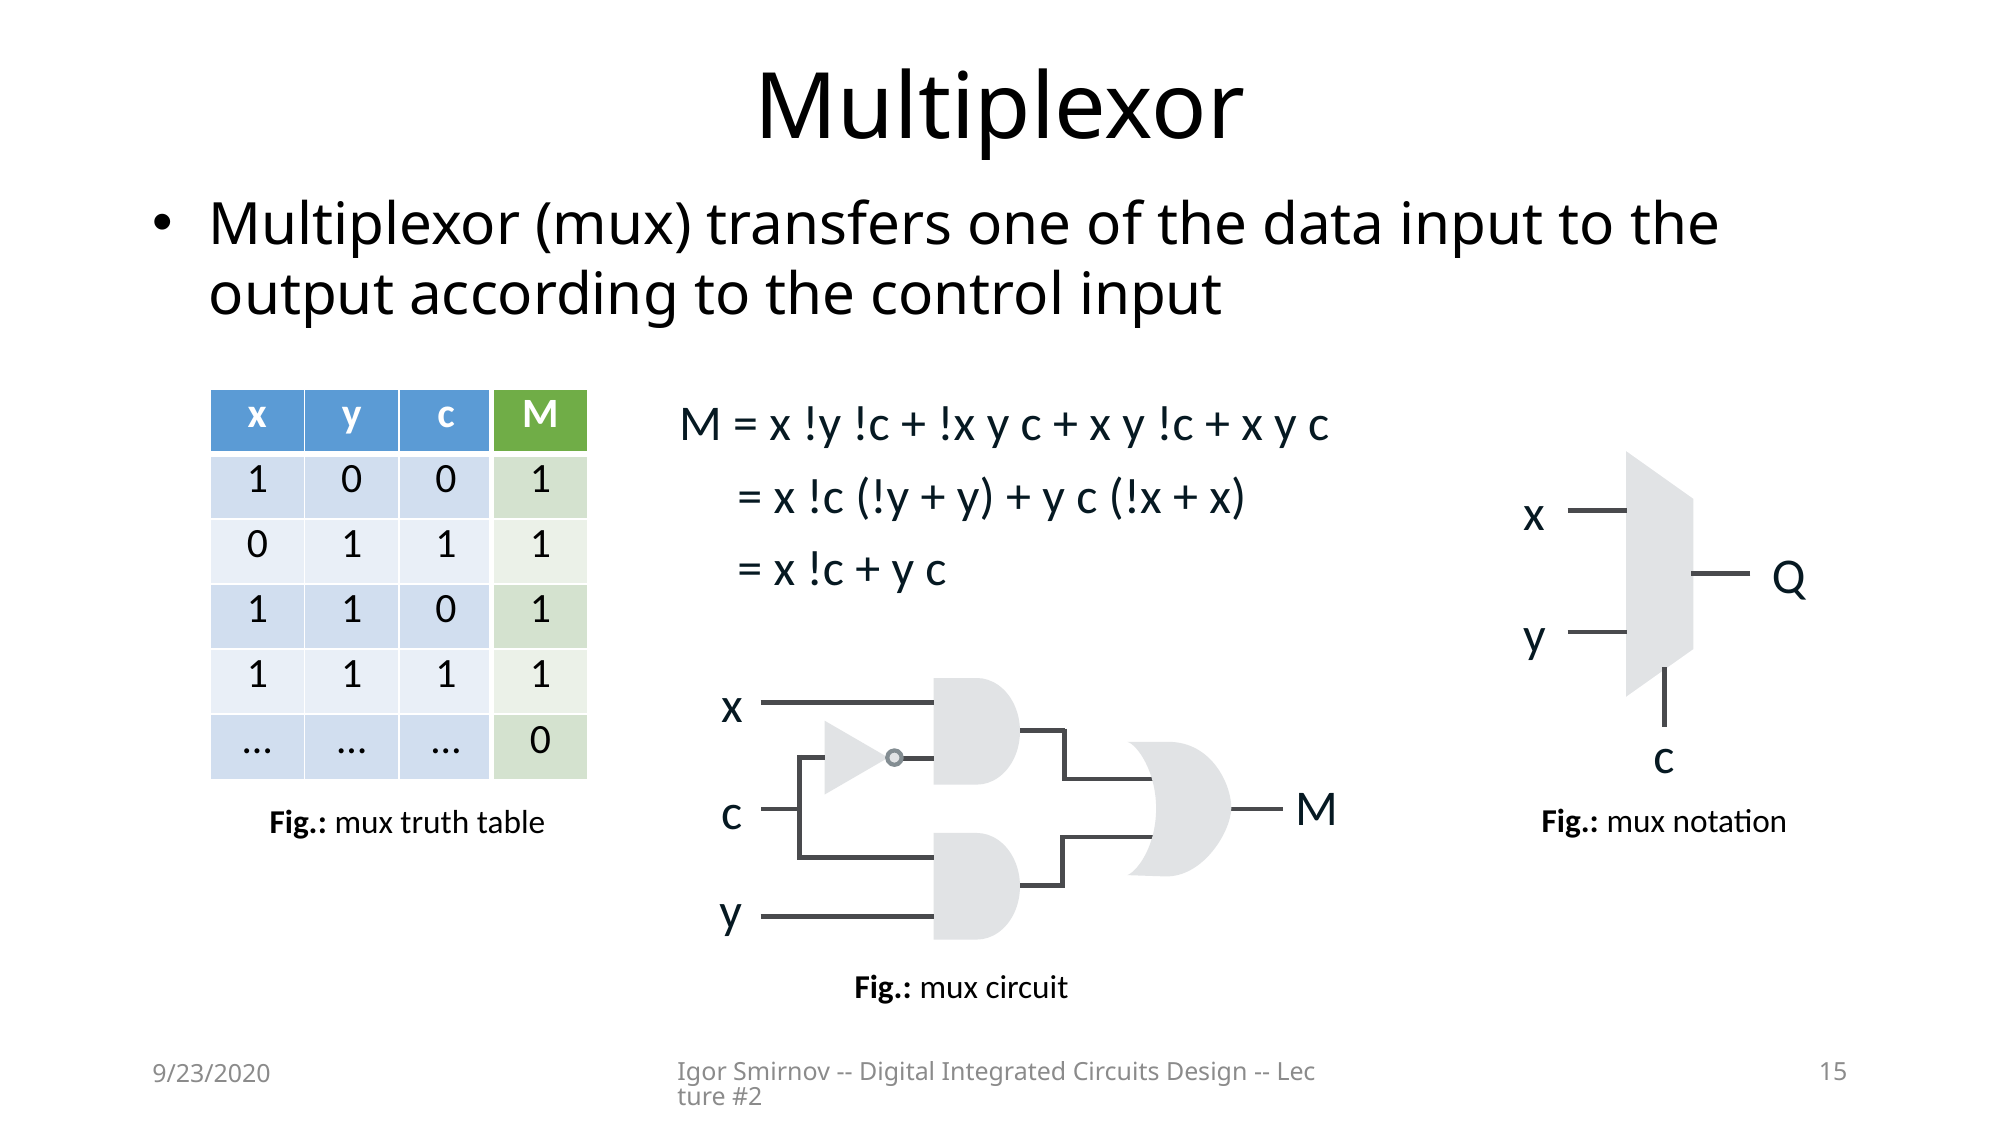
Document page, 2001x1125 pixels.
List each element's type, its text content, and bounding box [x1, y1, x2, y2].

text_box M = x !y !c + !x y c + x y !c + x y c = x !c (!y + y) + y c (!x + x) = x !c + y c [664, 383, 1665, 663]
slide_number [137, 1042, 588, 1103]
table_cell 1 [494, 585, 587, 648]
table_cell 1 [211, 585, 304, 648]
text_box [704, 664, 1065, 947]
table_cell … [400, 715, 489, 779]
text_box Fig.: mux circuit [839, 958, 1084, 1013]
table_cell 1 [305, 650, 398, 713]
table_cell 1 [211, 457, 304, 518]
table_cell … [305, 715, 398, 779]
list Multiplexor (mux) transfers one of the data input to the output according to the control input [137, 179, 1863, 360]
table_cell 1 [494, 457, 587, 518]
title Multiplexor [137, 0, 1863, 179]
table_cell 1 [494, 520, 587, 583]
table_cell 1 [211, 650, 304, 713]
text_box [1060, 728, 1354, 888]
footer Igor Smirnov -- Digital Integrated Circuits Design -- Lecture #2 [662, 1042, 1338, 1103]
table_cell 1 [400, 650, 489, 713]
table_cell 0 [400, 457, 489, 518]
table_cell 0 [400, 585, 489, 648]
table_cell 1 [494, 650, 587, 713]
slide_number 15 [1412, 1042, 1863, 1103]
table_cell 1 [305, 585, 398, 648]
table_header M [494, 390, 587, 451]
table_cell … [211, 715, 304, 779]
table_cell 0 [494, 715, 587, 779]
table_header y [305, 390, 398, 451]
table_cell 0 [305, 457, 398, 518]
table_header x [211, 390, 304, 451]
table_cell 1 [305, 520, 398, 583]
text_box Fig.: mux notation [1526, 792, 1803, 846]
table_header c [400, 390, 489, 451]
table_cell 0 [211, 520, 304, 583]
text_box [1507, 446, 1822, 792]
text_box Fig.: mux truth table [254, 793, 561, 848]
table_cell 1 [400, 520, 489, 583]
